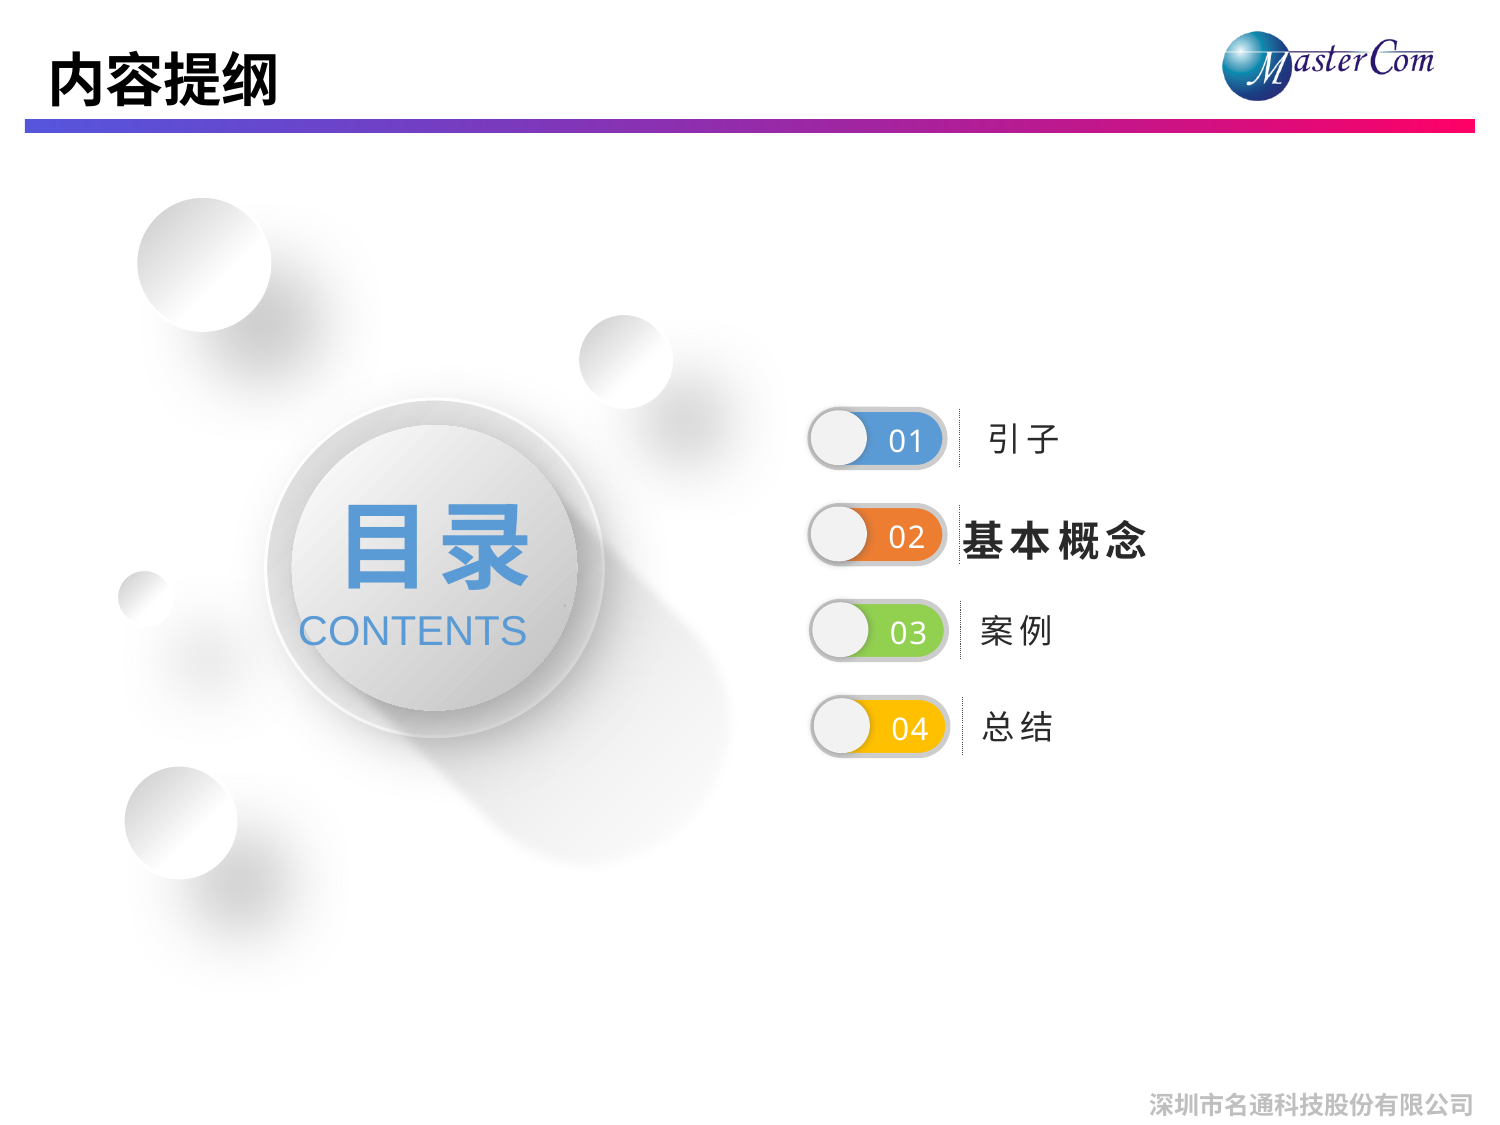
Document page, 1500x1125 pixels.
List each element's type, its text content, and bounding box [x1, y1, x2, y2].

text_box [812, 696, 963, 756]
text_box 总结 [966, 698, 1070, 754]
text_box 引子 [972, 410, 1075, 466]
text_box [120, 762, 238, 880]
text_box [305, 477, 554, 662]
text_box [265, 392, 668, 907]
text_box 案例 [965, 602, 1068, 658]
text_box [811, 600, 961, 661]
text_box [809, 504, 960, 565]
text_box 基本概念 [959, 506, 1163, 572]
picture [1254, 36, 1261, 66]
picture [1254, 31, 1434, 101]
text_box [114, 567, 175, 628]
title 内容提纲 [17, 30, 1254, 126]
text_box [574, 310, 674, 390]
text_box [133, 194, 272, 333]
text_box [809, 408, 960, 469]
